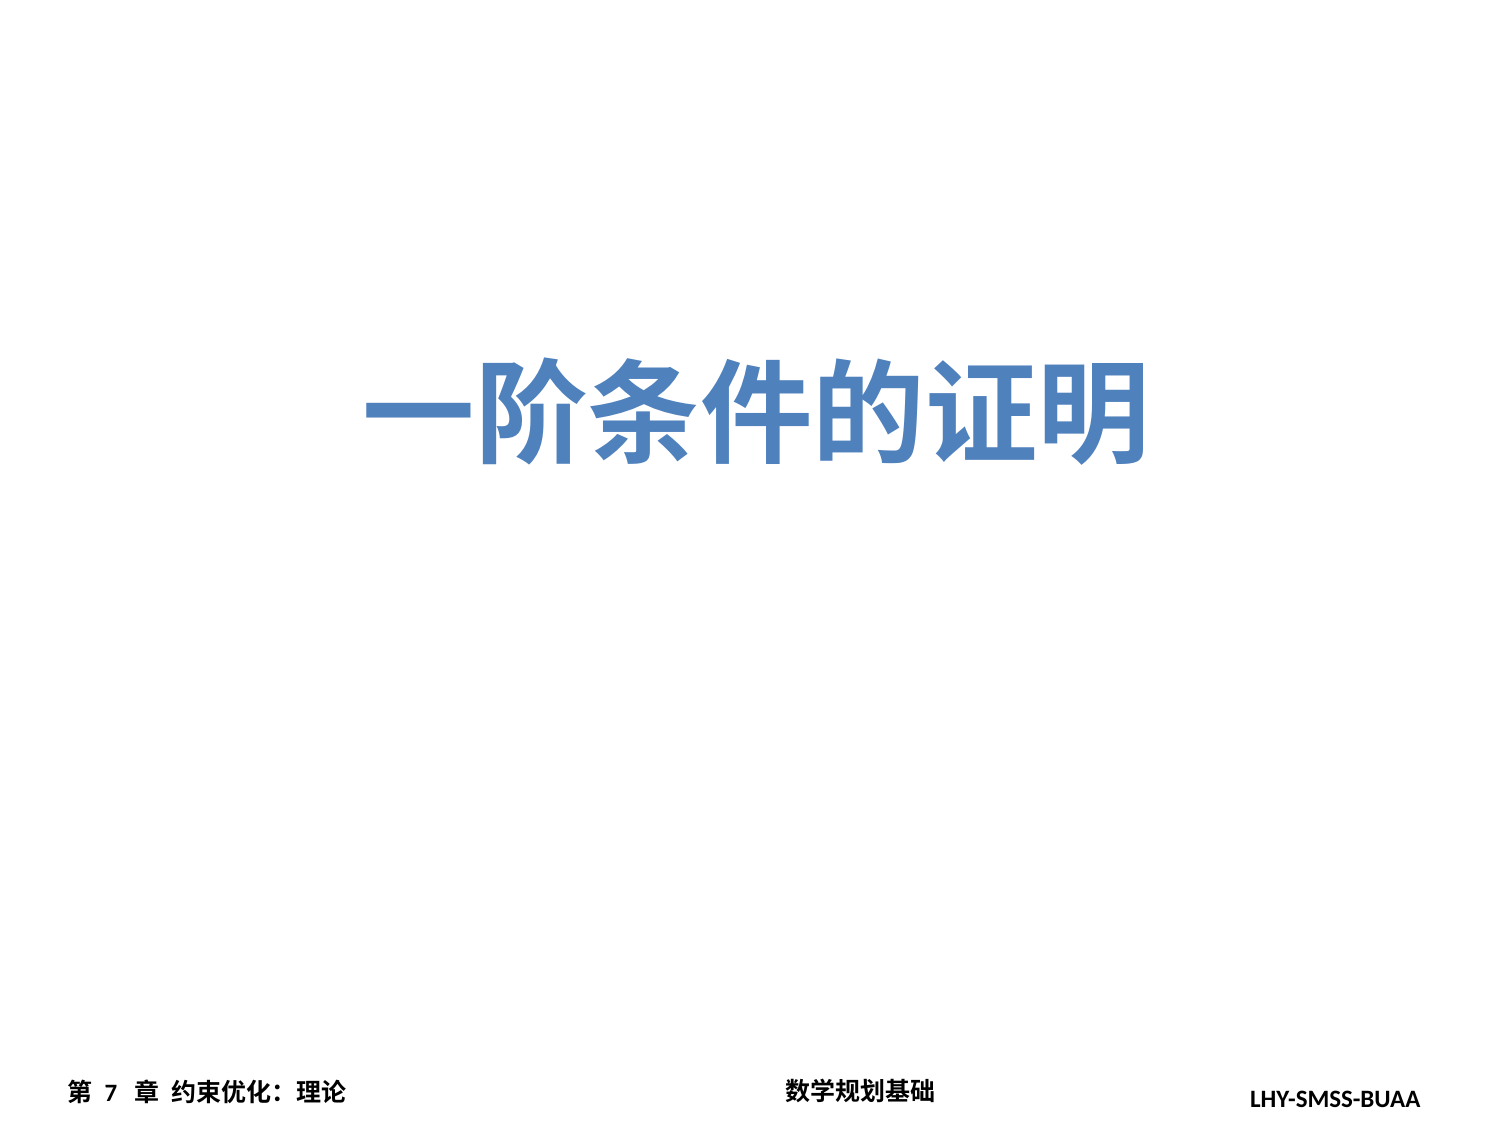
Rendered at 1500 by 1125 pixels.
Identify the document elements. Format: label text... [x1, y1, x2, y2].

text_box 一阶条件的证明 [169, 334, 1345, 605]
